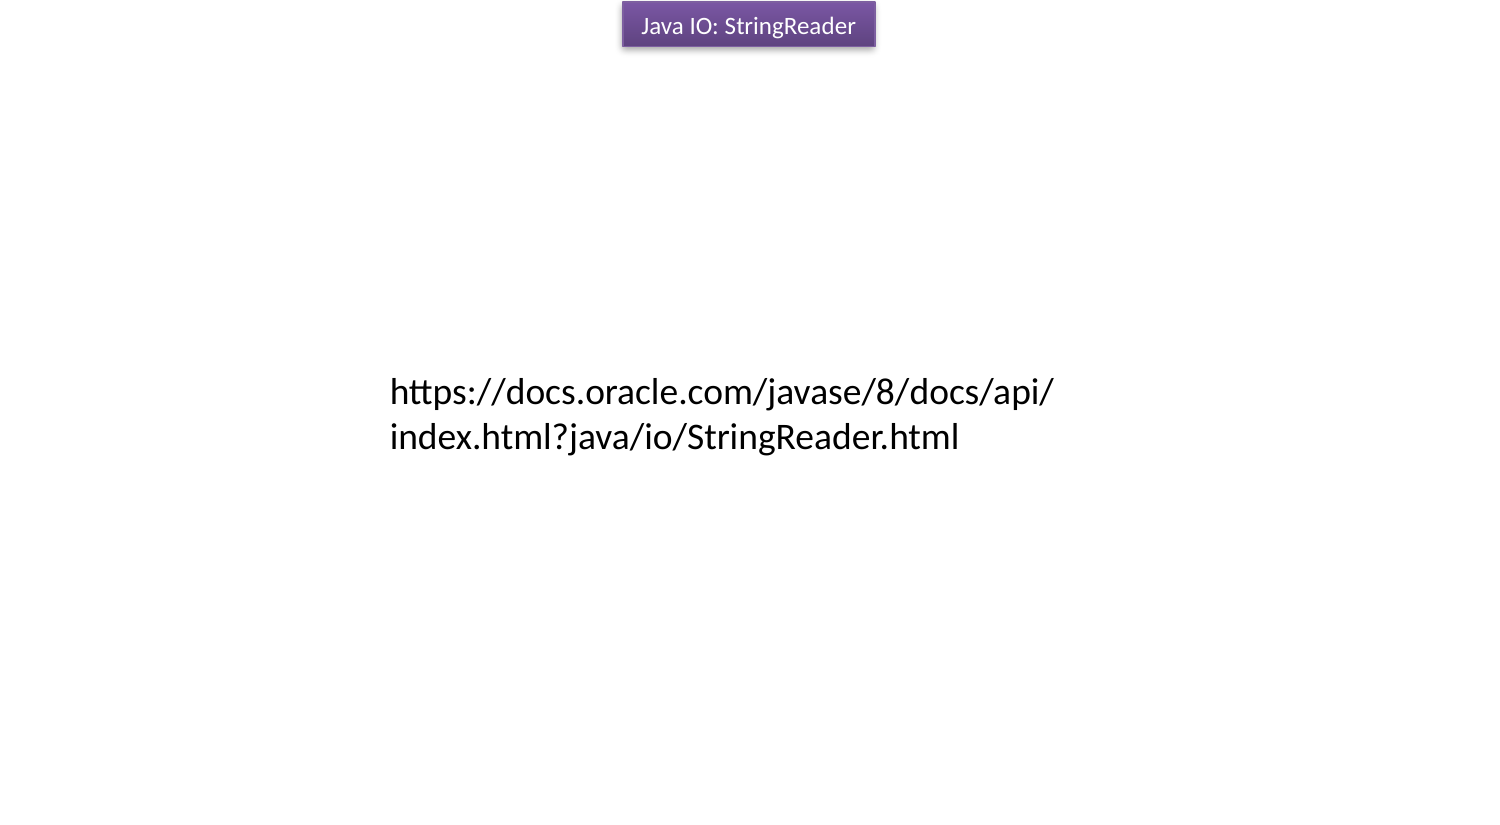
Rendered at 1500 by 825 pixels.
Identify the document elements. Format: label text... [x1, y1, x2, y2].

text_box https://docs.oracle.com/javase/8/docs/api/index.html?java/io/StringReader.html [374, 359, 1125, 465]
text_box Java IO: StringReader [622, 1, 876, 47]
